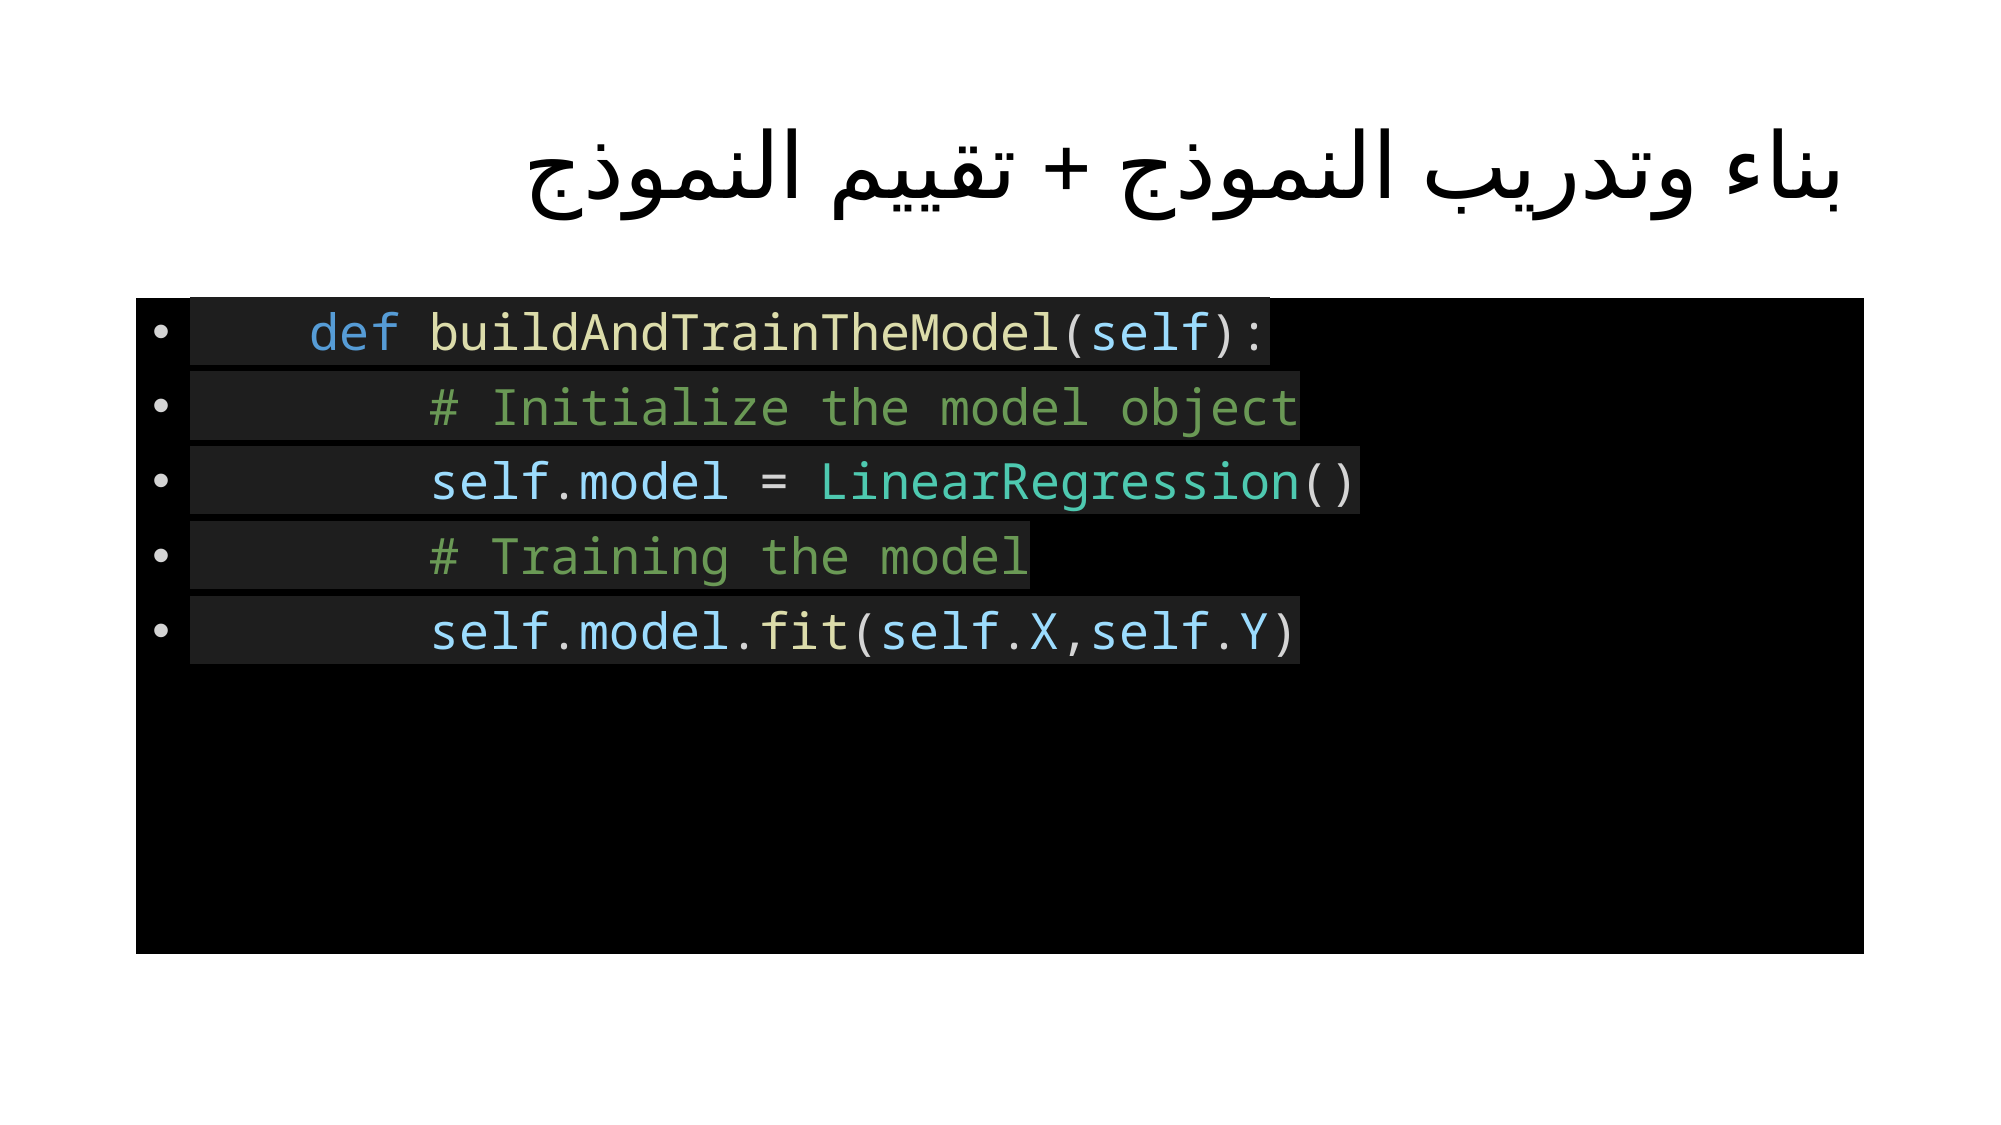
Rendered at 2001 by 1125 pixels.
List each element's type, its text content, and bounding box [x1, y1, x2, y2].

list def buildAndTrainTheModel(self): # Initialize the model object self.model = LinearRegression() # Training the model self.model.fit(self.X,self.Y) [136, 298, 1864, 954]
title بناء وتدريب النموذج + تقييم النموذج [137, 59, 1863, 278]
